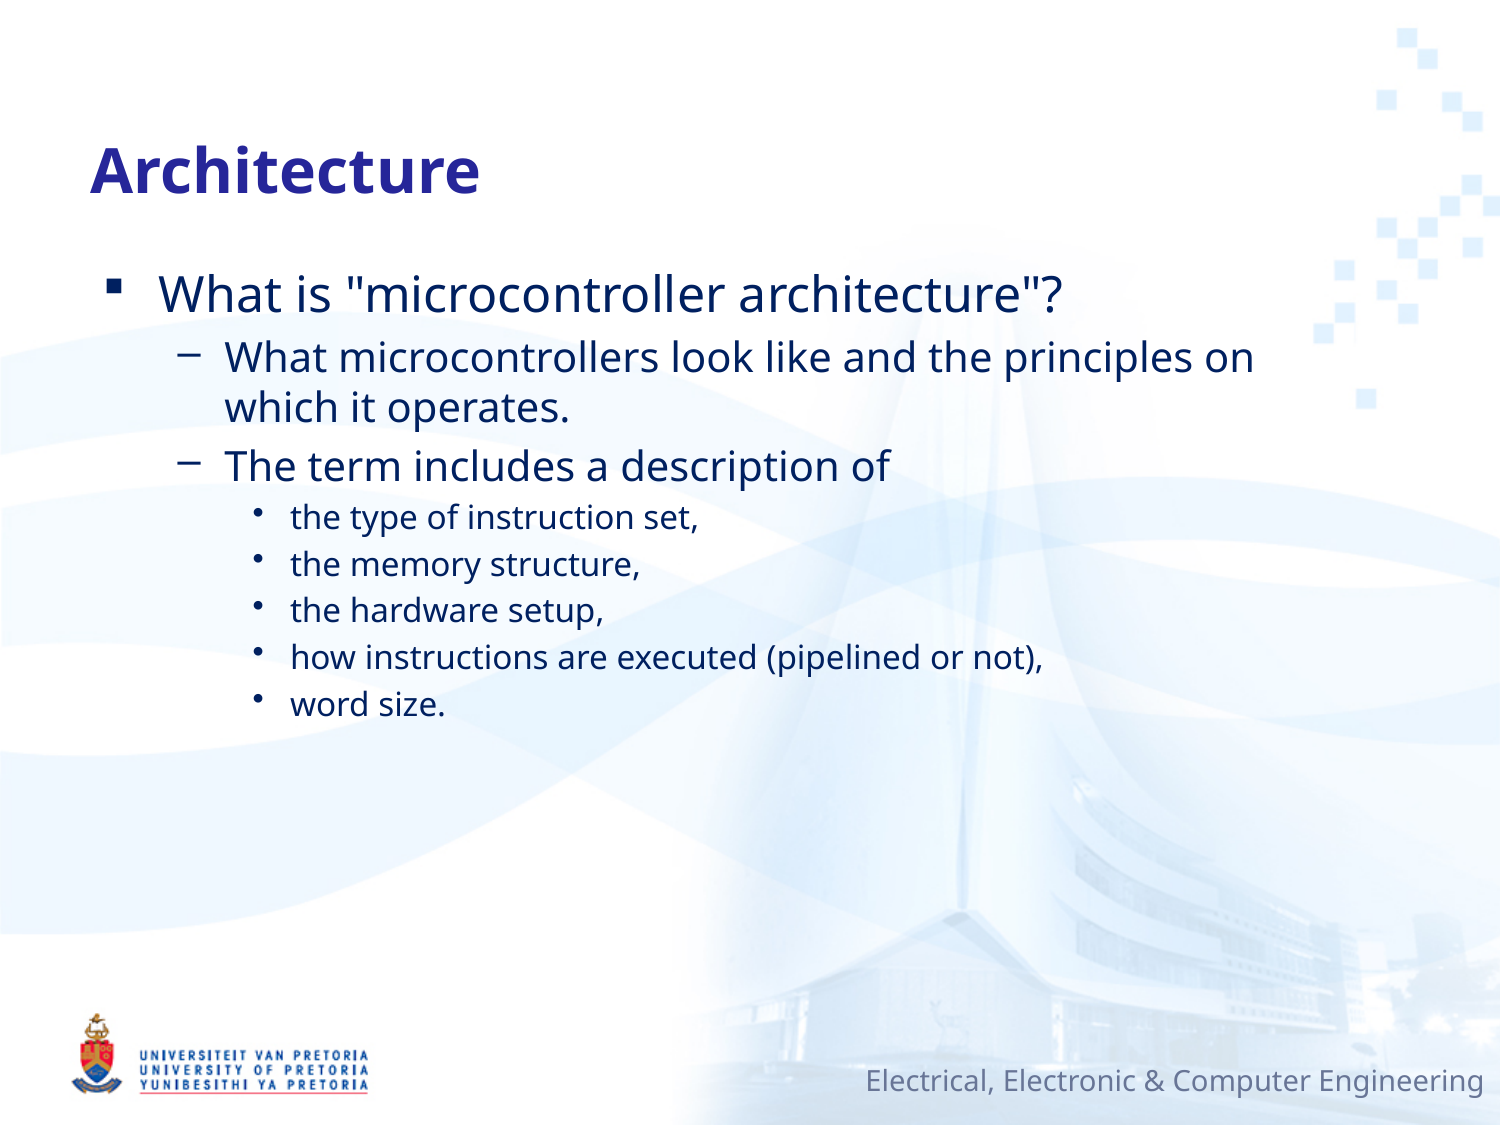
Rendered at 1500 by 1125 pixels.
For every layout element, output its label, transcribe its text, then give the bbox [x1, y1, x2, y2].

list What is "microcontroller architecture"? What microcontrollers look like and the principles on which it operates. The term includes a description of the type of instruction set, the memory structure, the hardware setup, how instructions are executed (pipelined or not), word size. [87, 255, 1363, 1071]
picture [0, 0, 1500, 1125]
title Architecture [75, 75, 1350, 263]
